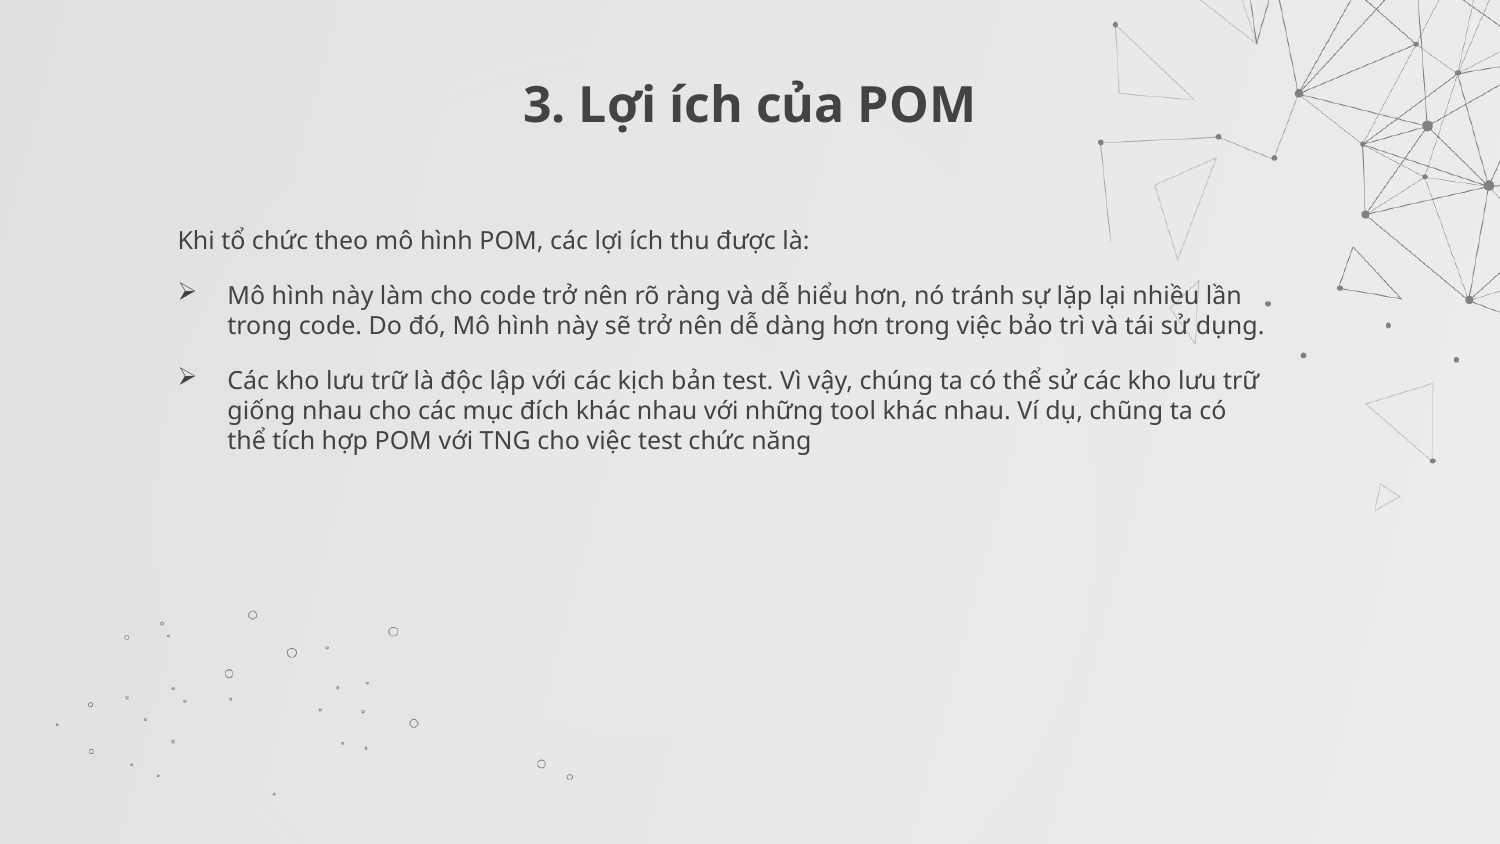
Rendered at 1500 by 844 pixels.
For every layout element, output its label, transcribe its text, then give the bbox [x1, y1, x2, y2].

title 3. Lợi ích của POM [322, 57, 1178, 209]
picture [0, 0, 1500, 844]
subtitle Khi tổ chức theo mô hình POM, các lợi ích thu được là: Mô hình này làm cho code trở nên rõ ràng và dễ hiểu hơn, nó tránh sự lặp lại nhiều lần trong code. Do đó, Mô hình này sẽ trở nên dễ dàng hơn trong việc bảo trì và tái sử dụng. Các kho lưu trữ là độc lập với các kịch bản test. Vì vậy, chúng ta có thể sử các kho lưu trữ giống nhau cho các mục đích khác nhau với những tool khác nhau. Ví dụ, chũng ta có thể tích hợp POM với TNG cho việc test chức năng [137, 209, 1288, 585]
